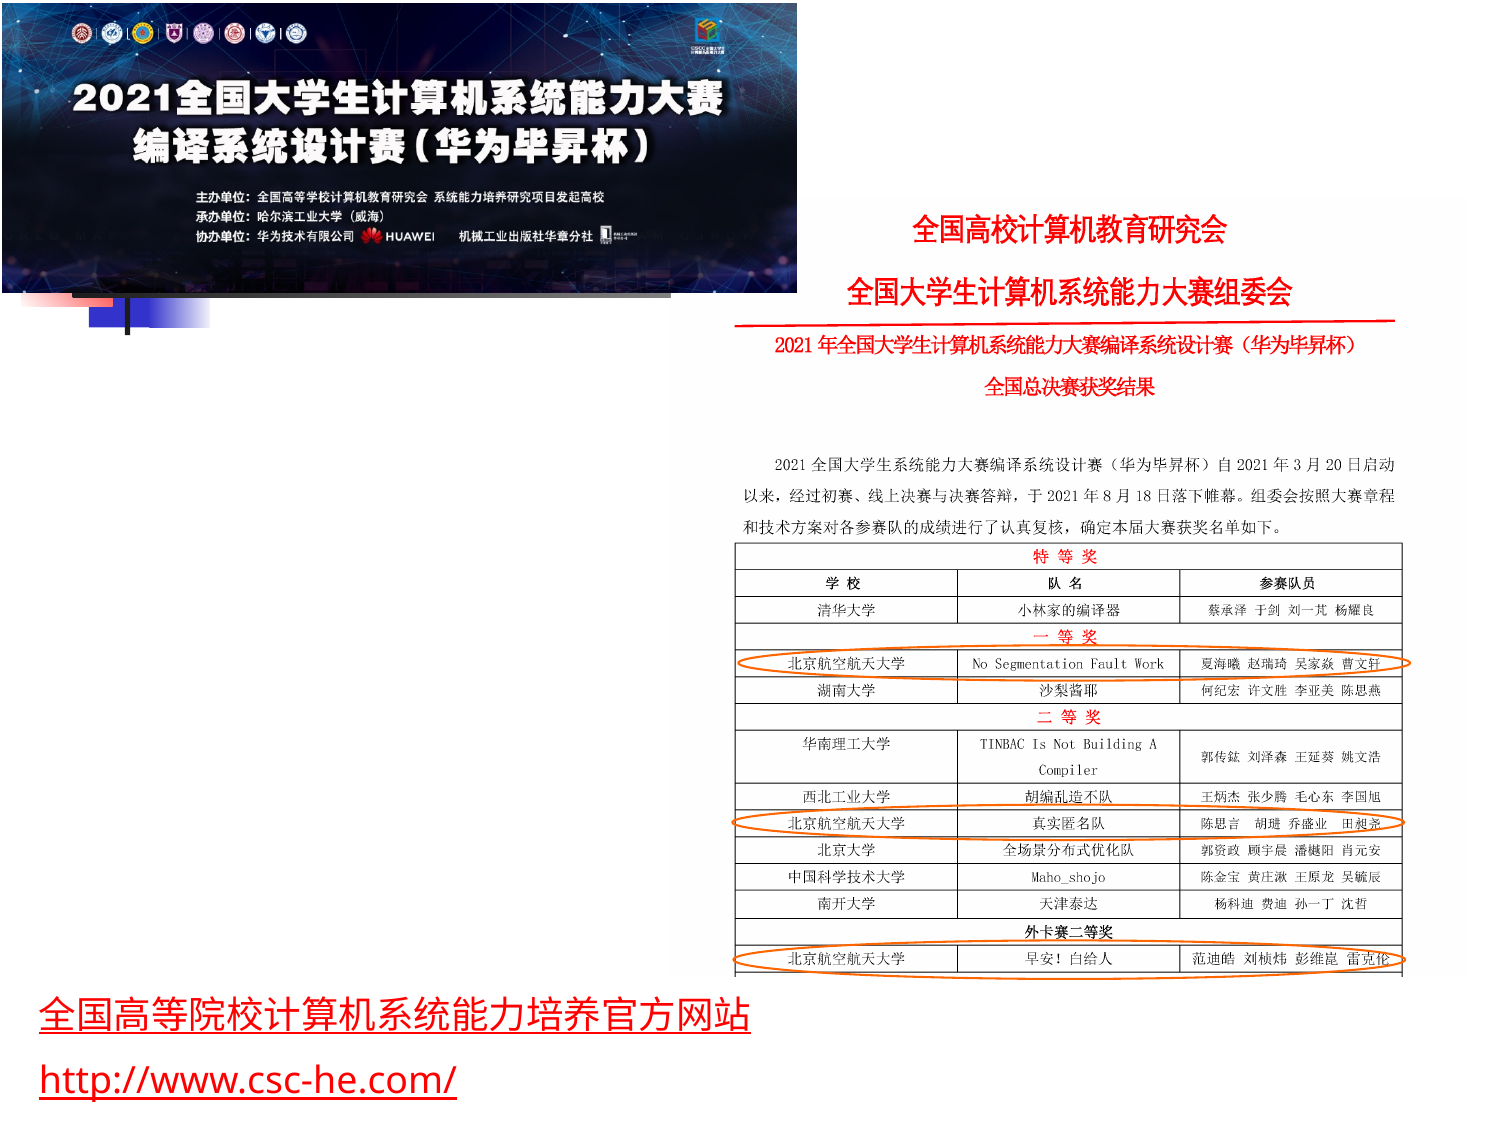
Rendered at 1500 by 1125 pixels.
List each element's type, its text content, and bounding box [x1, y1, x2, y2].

picture [2, 3, 1467, 977]
text_box 全国高等院校计算机系统能力培养官方网站 http://www.csc-he.com/ [24, 983, 775, 1115]
